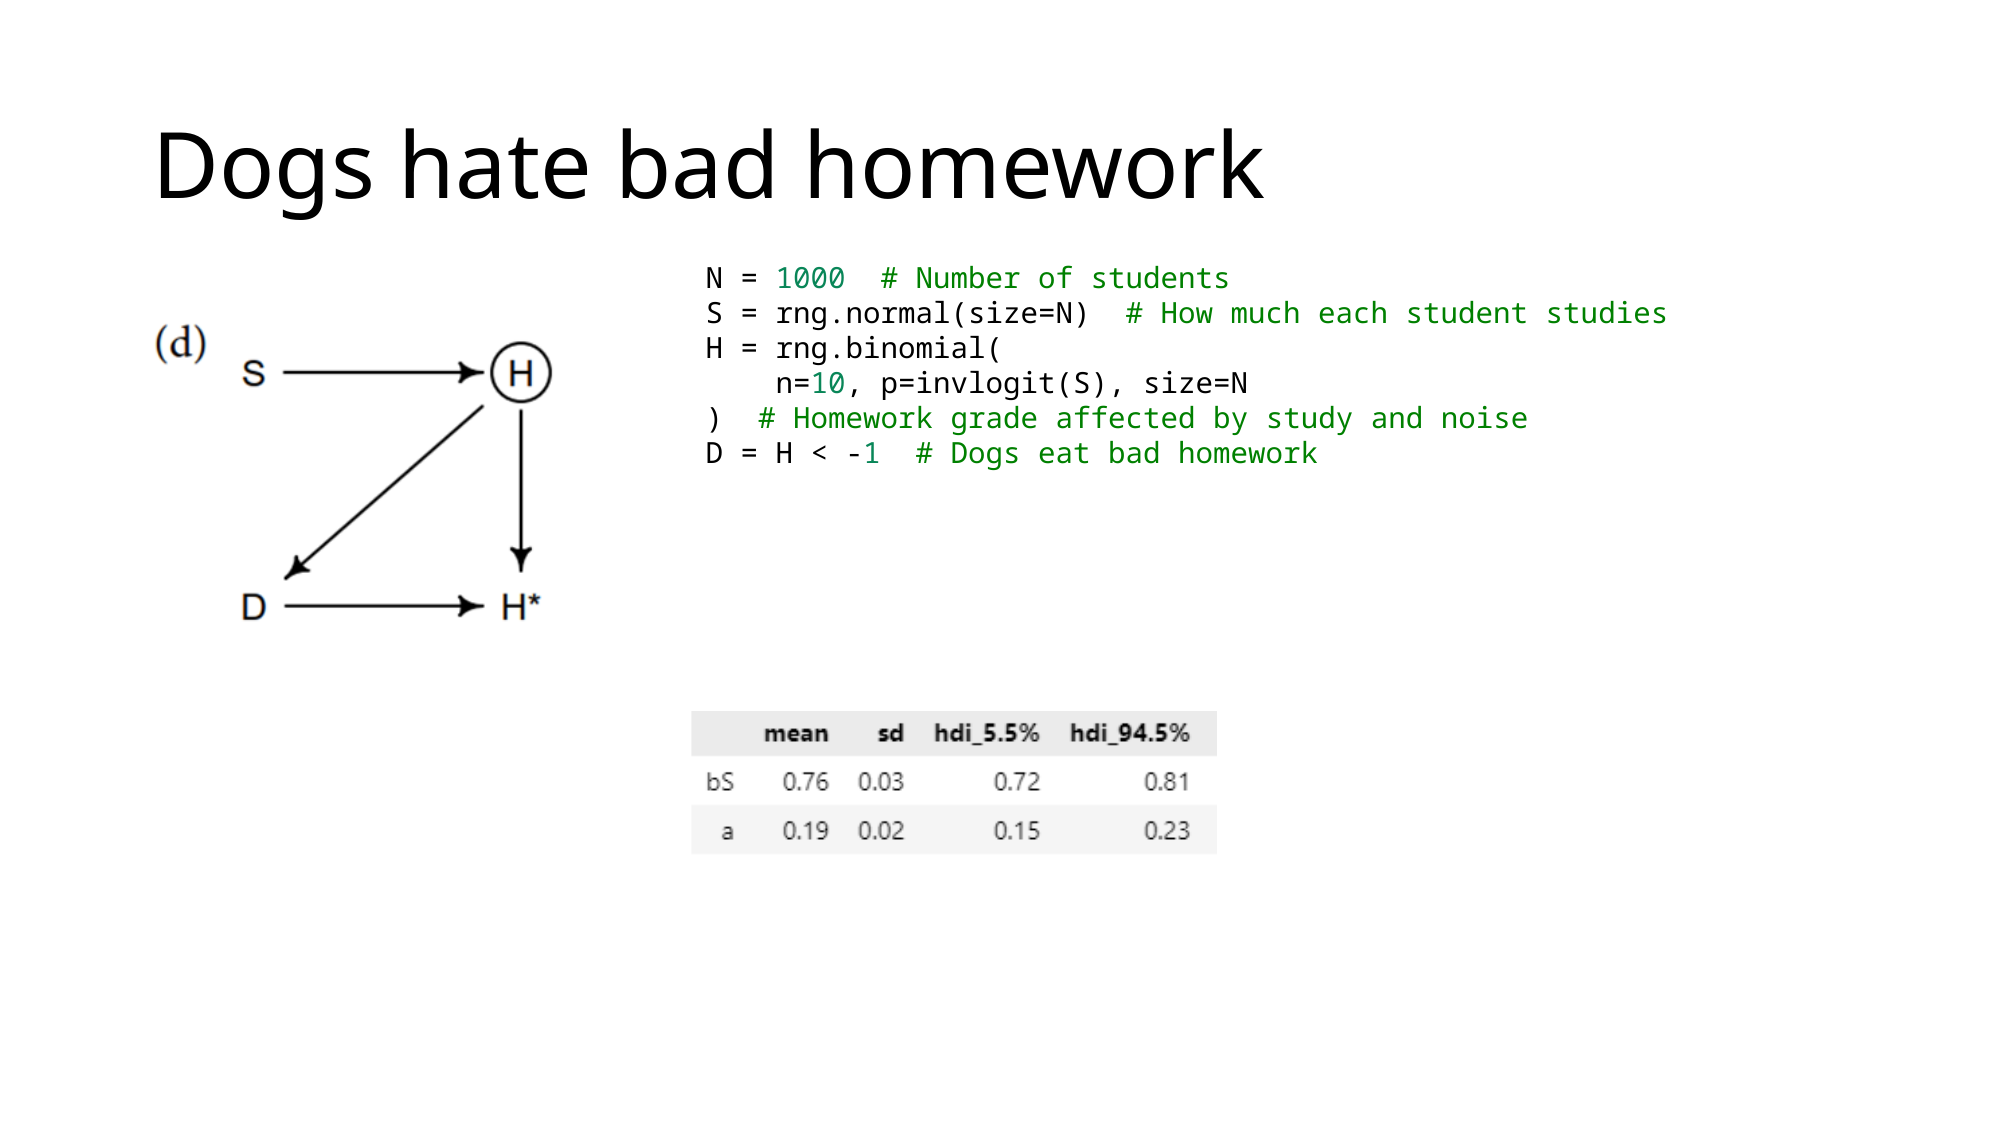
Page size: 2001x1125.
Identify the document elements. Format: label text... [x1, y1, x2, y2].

picture [137, 308, 575, 663]
picture [690, 711, 1217, 858]
title Dogs hate bad homework [137, 59, 1863, 278]
text_box N = 1000 # Number of students S = rng.normal(size=N) # How much each student studies H = rng.binomial( n=10, p=invlogit(S), size=N ) # Homework grade affected by study and noise D = H < -1 # Dogs eat bad homework [690, 252, 1795, 477]
